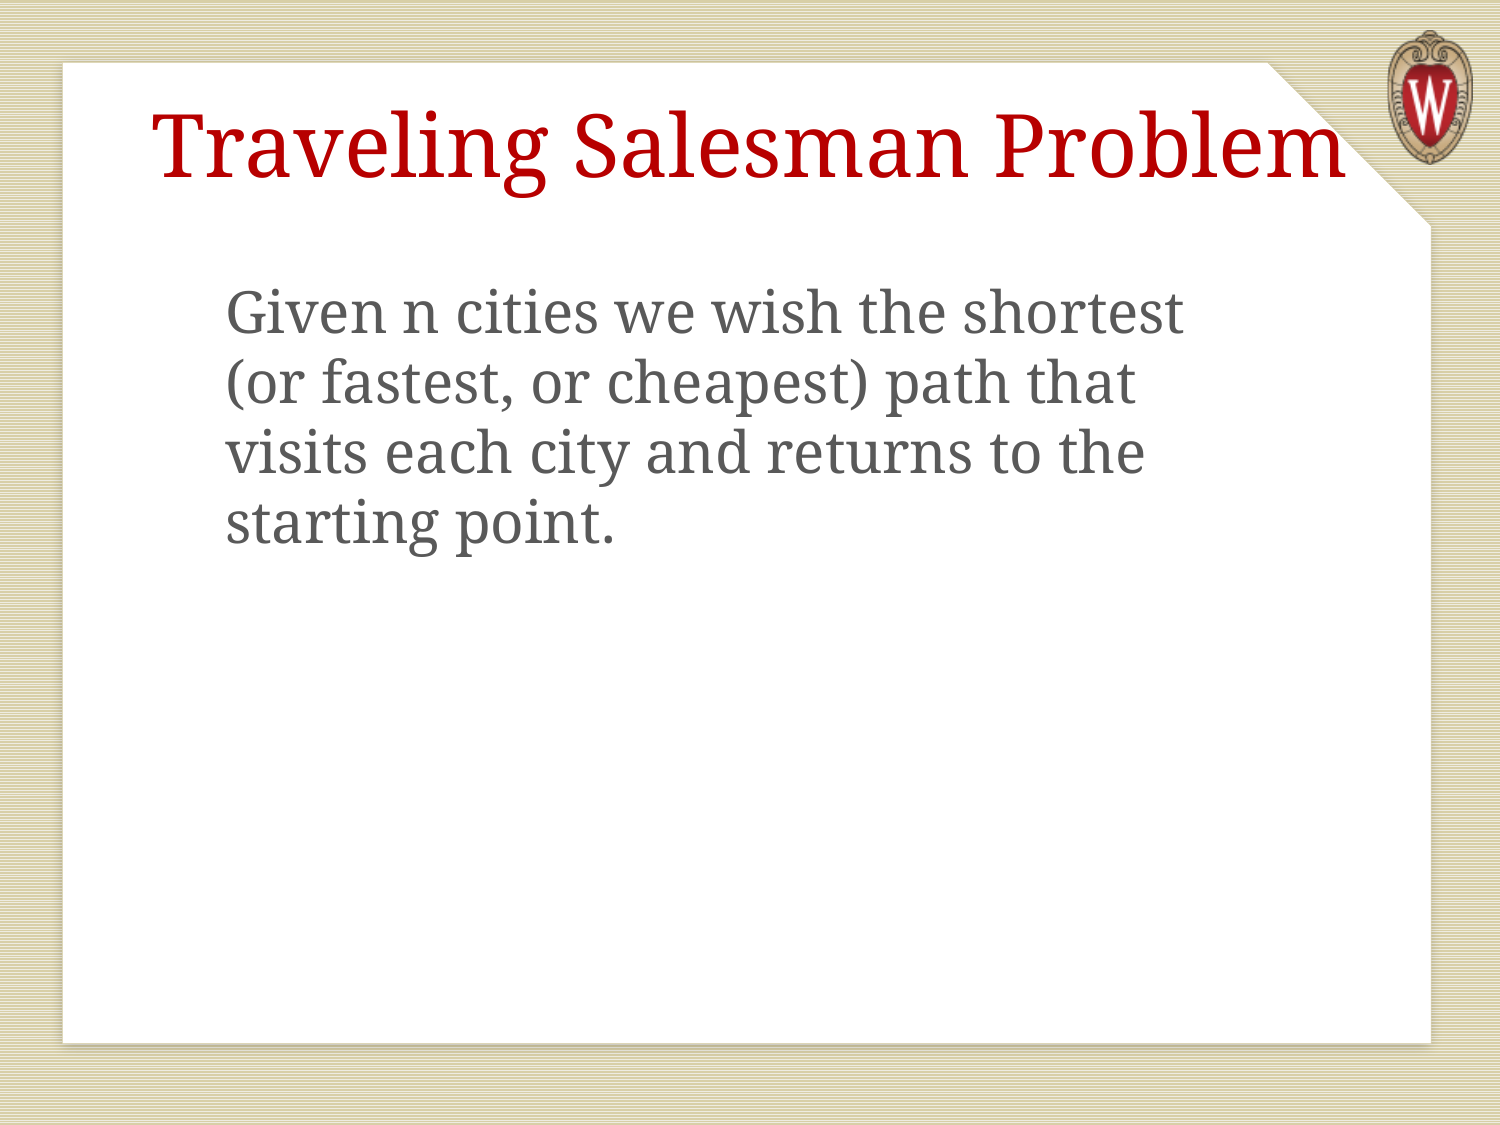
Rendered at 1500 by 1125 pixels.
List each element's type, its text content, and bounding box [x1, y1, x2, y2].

title Traveling Salesman Problem [112, 90, 1388, 276]
subtitle Given n cities we wish the shortest (or fastest, or cheapest) path that visits each city and returns to the starting point. [225, 275, 1275, 887]
